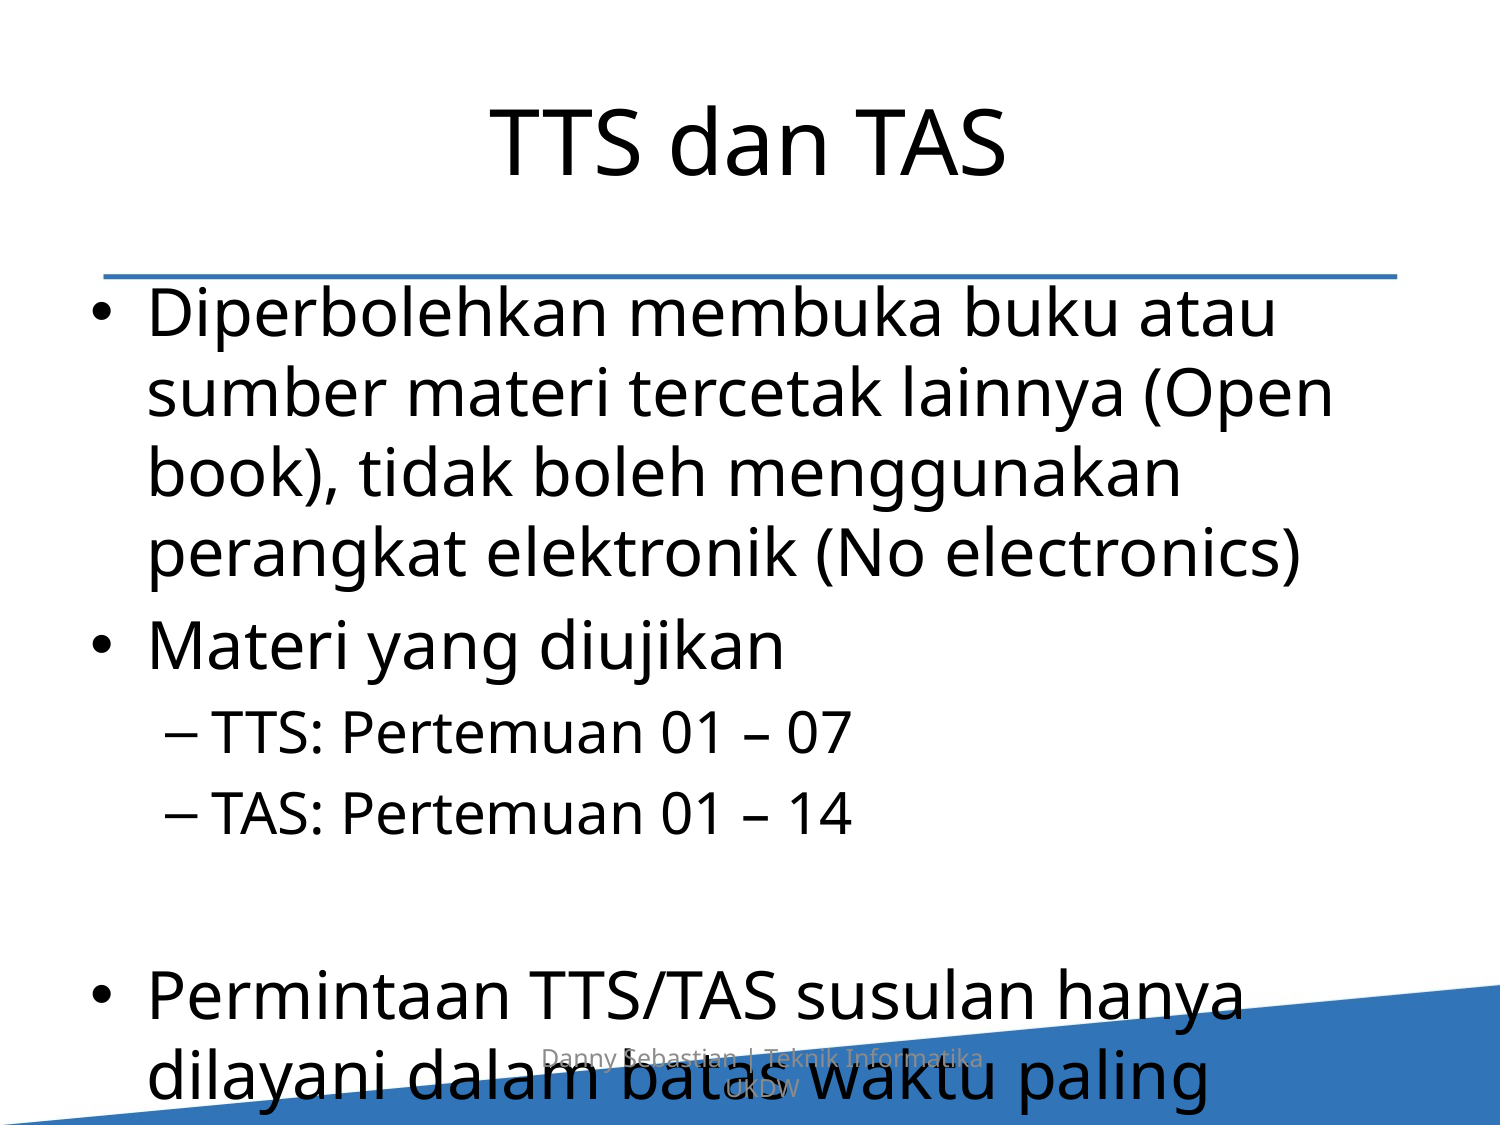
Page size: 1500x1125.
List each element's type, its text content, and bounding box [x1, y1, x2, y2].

title TTS dan TAS [75, 45, 1425, 233]
footer Danny Sebastian | Teknik Informatika UKDW [512, 1042, 1013, 1103]
list Diperbolehkan membuka buku atau sumber materi tercetak lainnya (Open book), tidak boleh menggunakan perangkat elektronik (No electronics) Materi yang diujikan TTS: Pertemuan 01 – 07 TAS: Pertemuan 01 – 14 Permintaan TTS/TAS susulan hanya dilayani dalam batas waktu paling lambat 1 minggu setelah pelaksanaan TTS/TAS Wajib menunjukkan surat izin resmi Berdiskusi dengan dosen pengampu untuk menentukan jadwal susulan [75, 262, 1425, 1005]
picture [0, 0, 1500, 1125]
